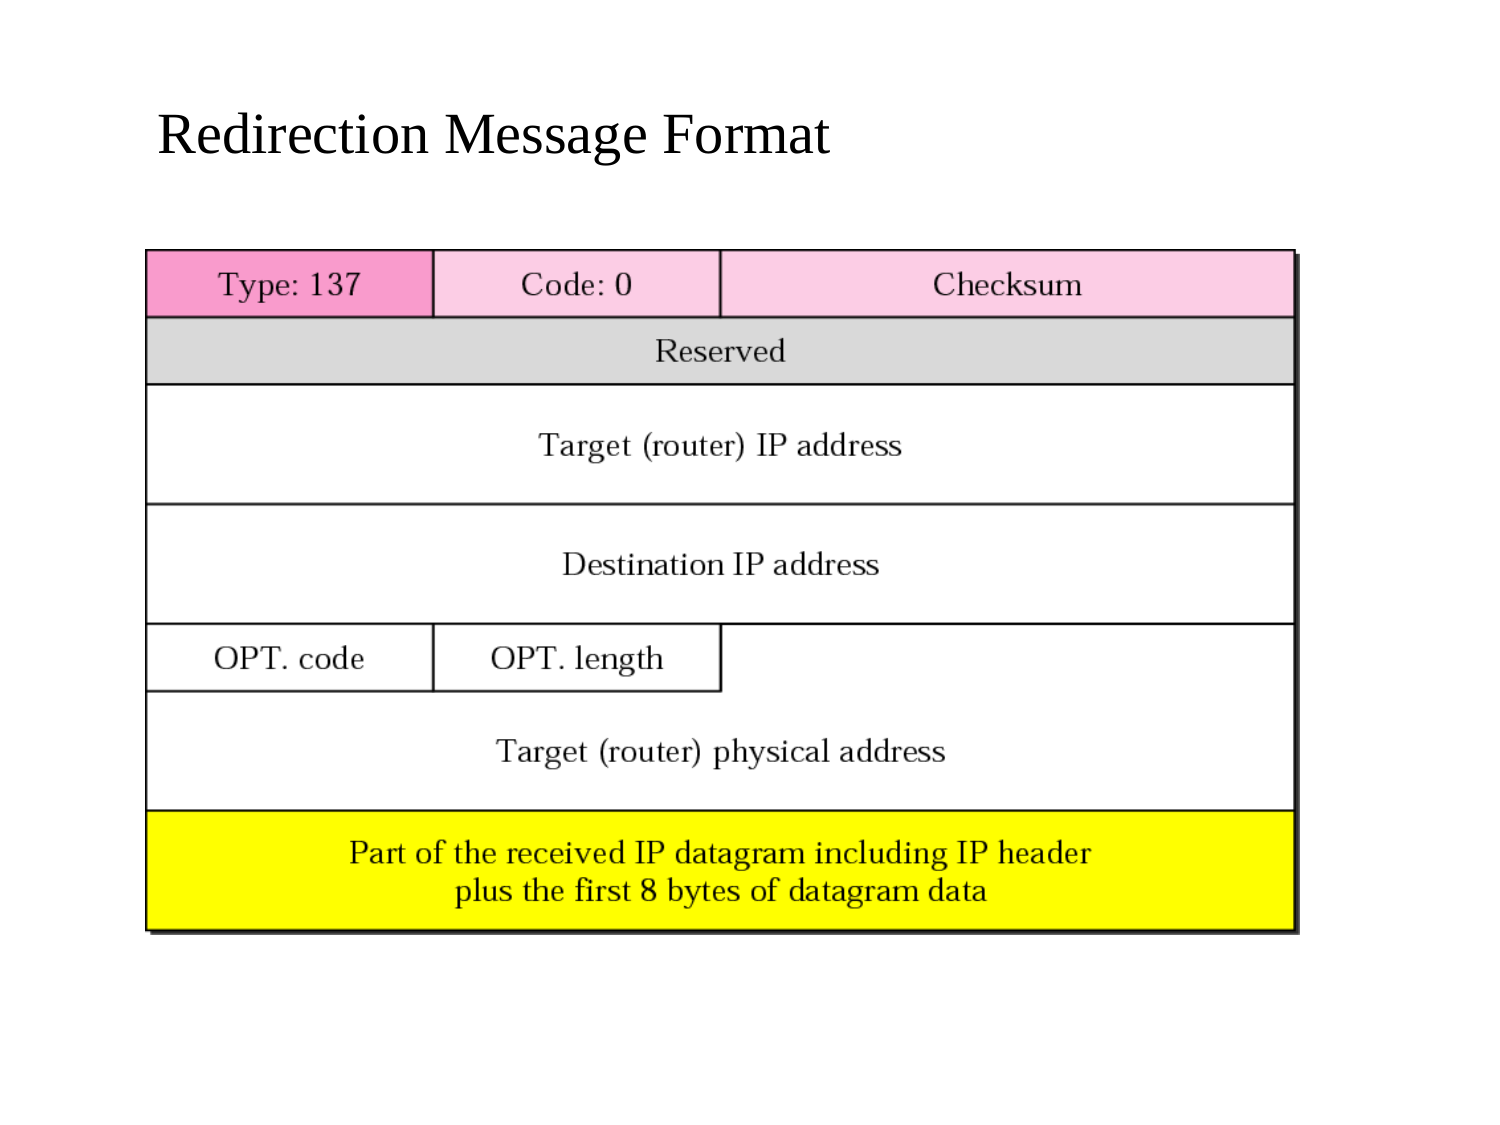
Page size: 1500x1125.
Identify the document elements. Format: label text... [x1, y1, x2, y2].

text_box Redirection Message Format [142, 87, 1081, 173]
picture [145, 249, 1301, 935]
